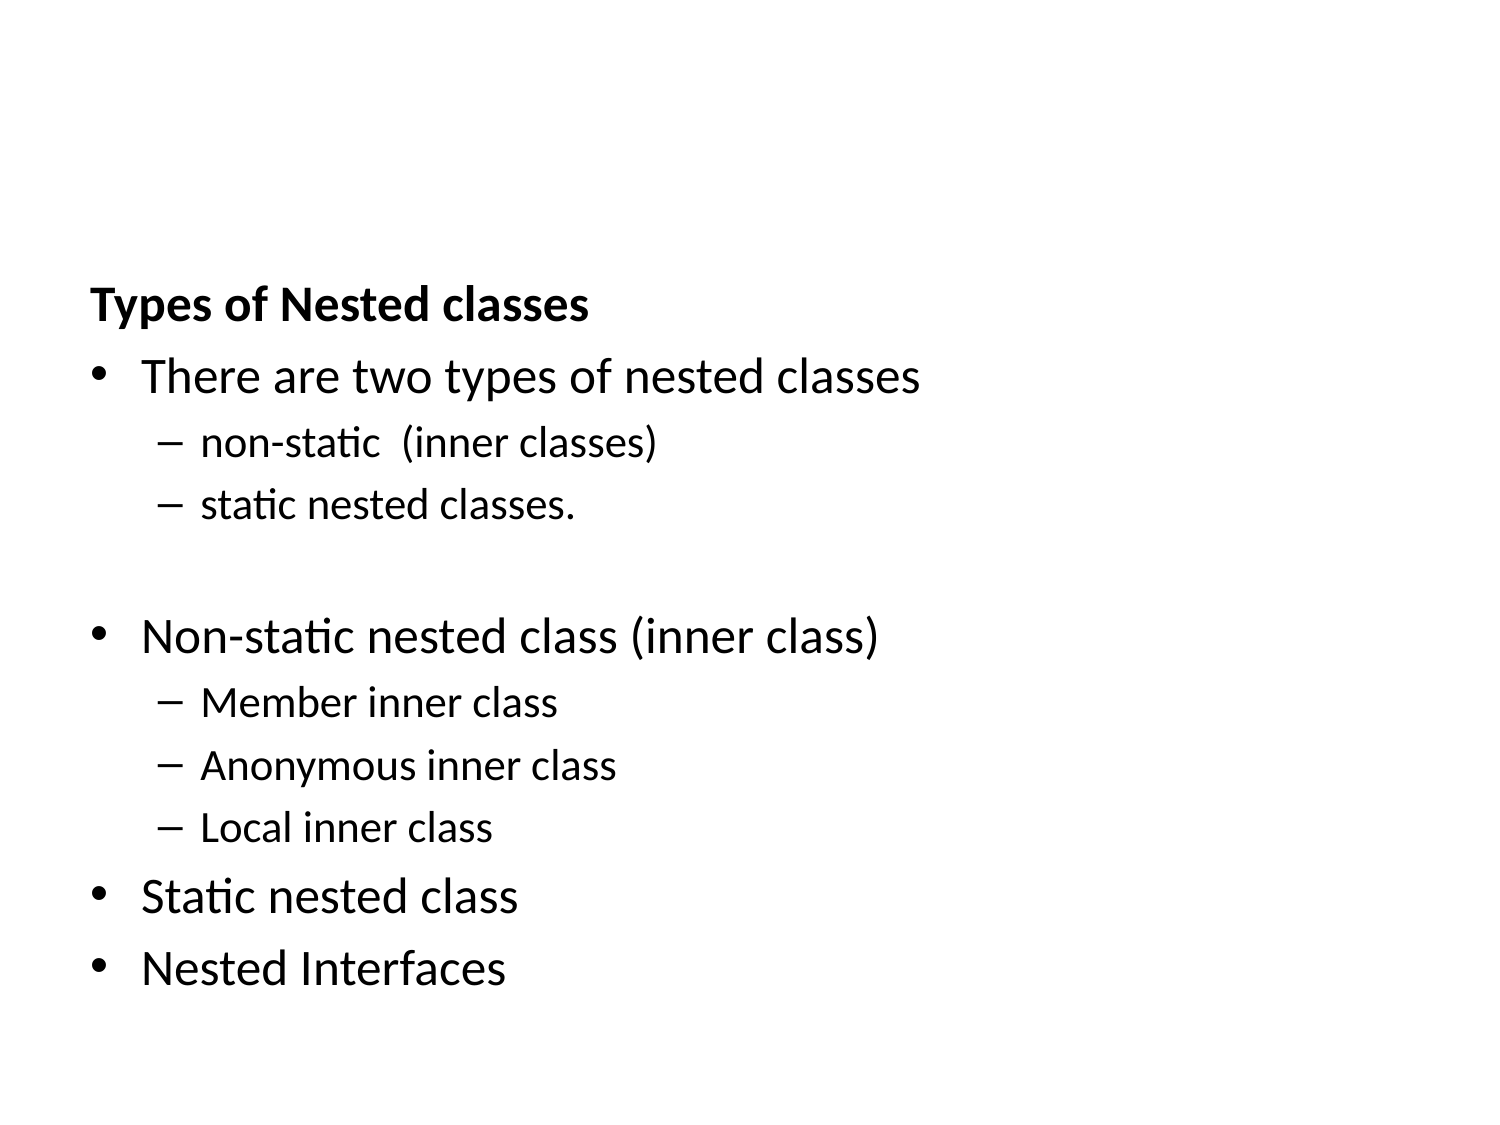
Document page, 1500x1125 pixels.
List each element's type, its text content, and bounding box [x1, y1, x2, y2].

list Types of Nested classes There are two types of nested classes non-static (inner classes) static nested classes. Non-static nested class (inner class) Member inner class Anonymous inner class Local inner class Static nested class Nested Interfaces [75, 262, 1425, 1005]
